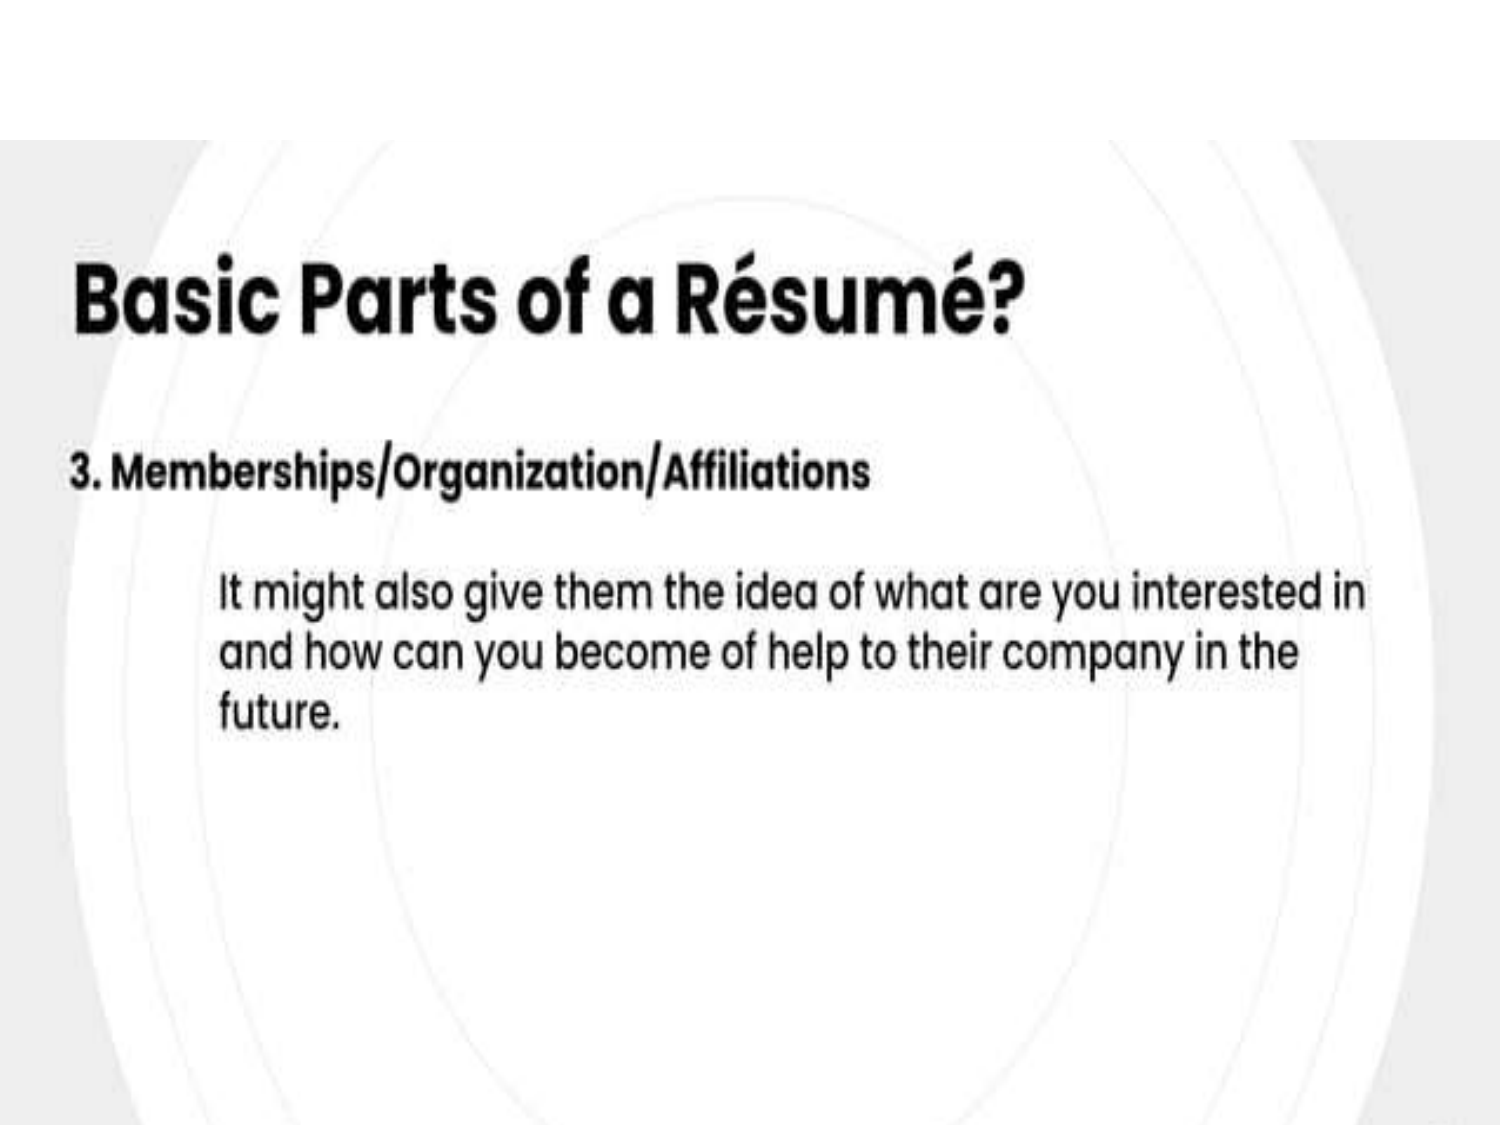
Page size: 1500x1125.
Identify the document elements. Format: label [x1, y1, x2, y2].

picture [0, 139, 1500, 1125]
